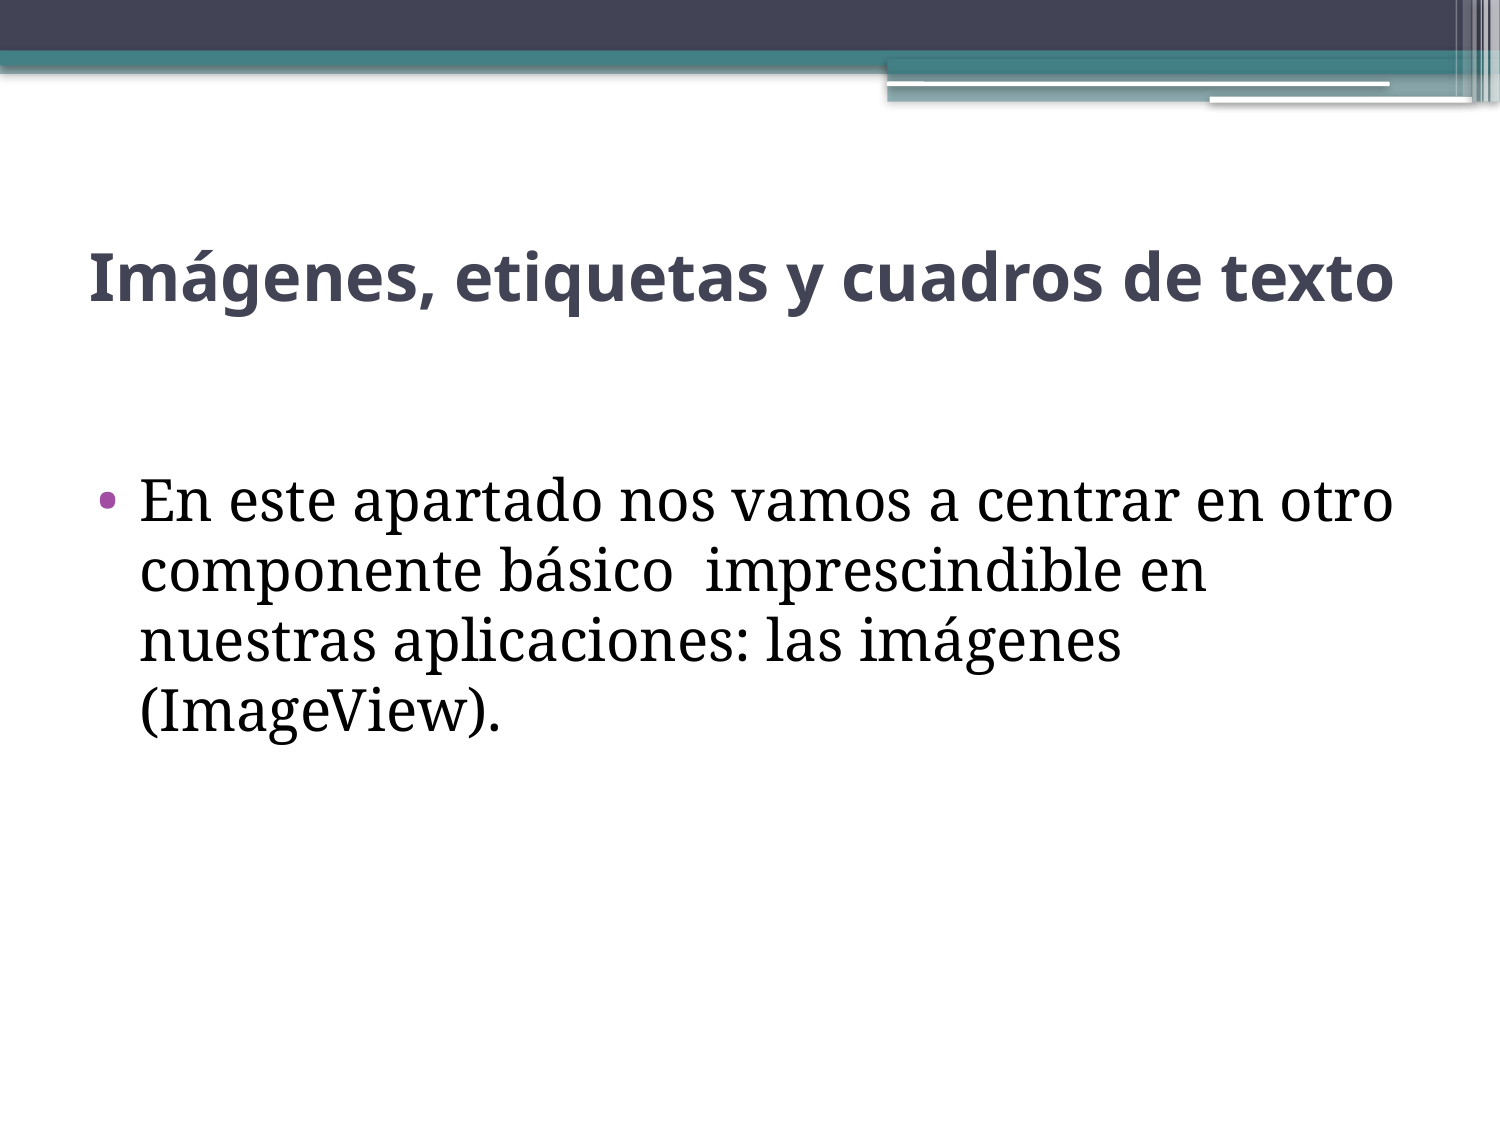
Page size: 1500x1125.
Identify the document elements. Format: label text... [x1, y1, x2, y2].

title Imágenes, etiquetas y cuadros de texto [75, 187, 1425, 363]
list En este apartado nos vamos a centrar en otro componente básico imprescindible en nuestras aplicaciones: las imágenes (ImageView). [64, 456, 1415, 839]
